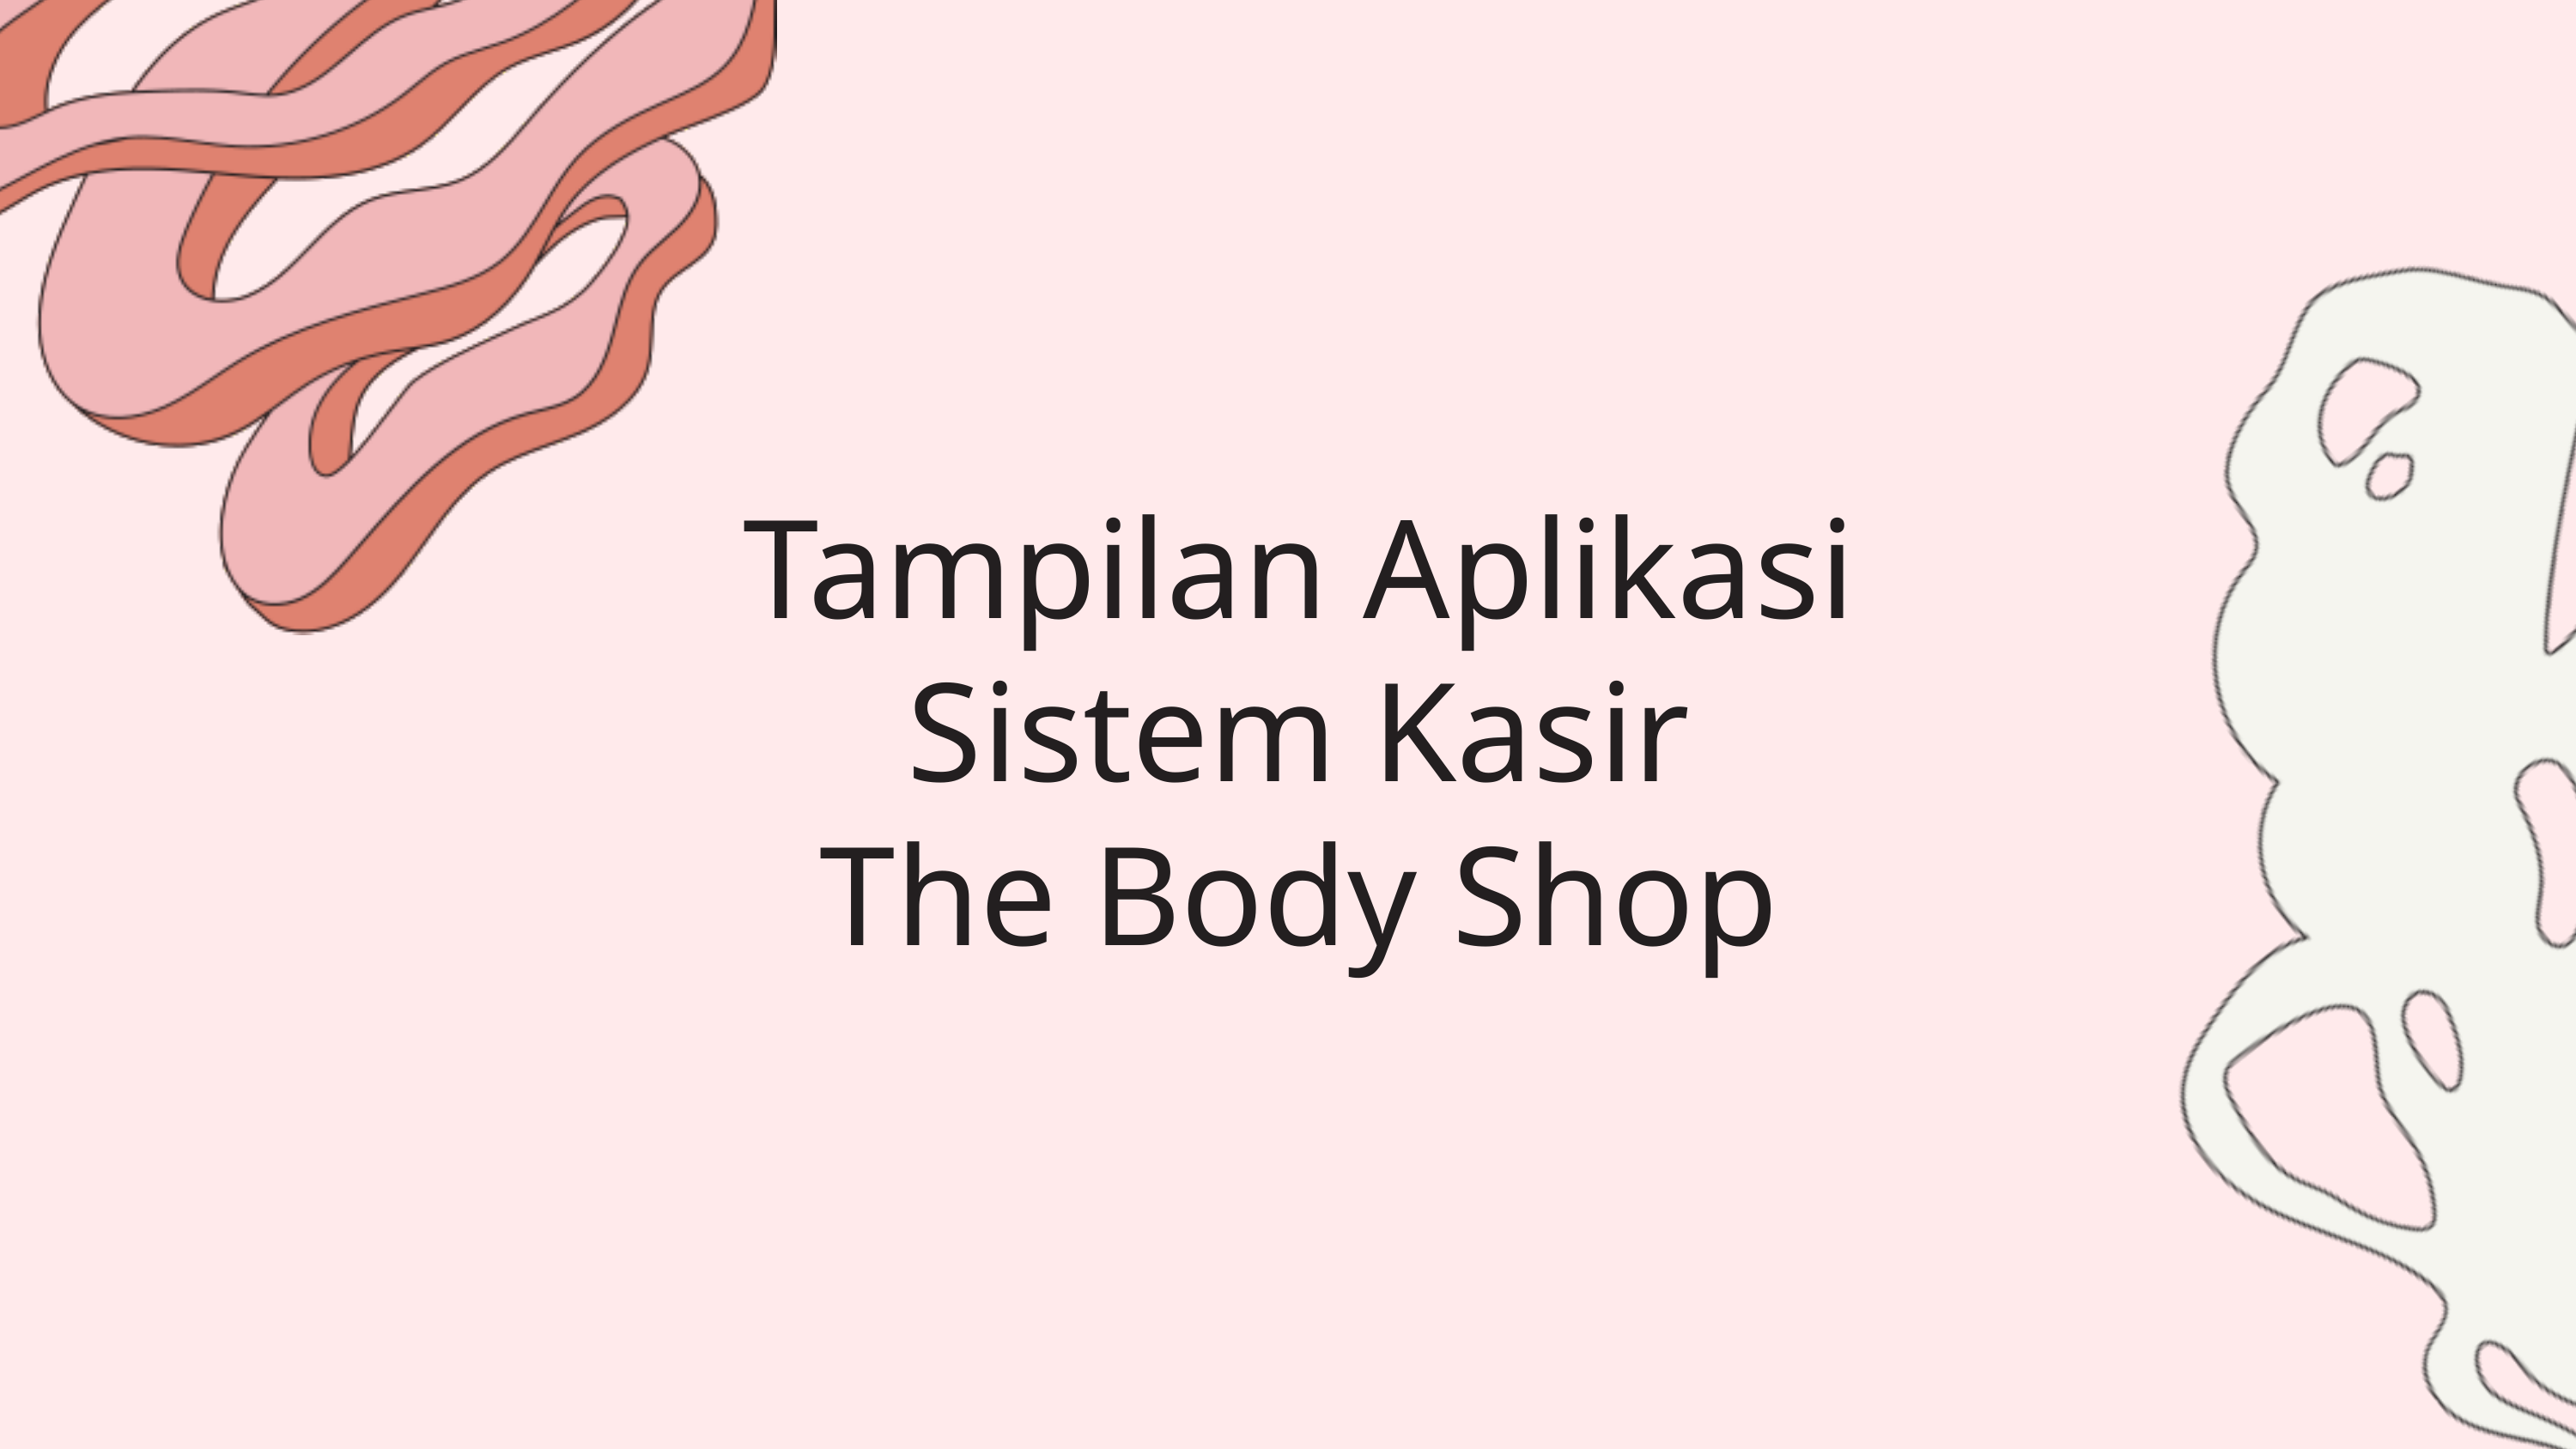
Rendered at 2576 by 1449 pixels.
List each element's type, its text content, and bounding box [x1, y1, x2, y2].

text_box Tampilan Aplikasi Sistem Kasir The Body Shop [626, 482, 1972, 973]
picture [0, 0, 778, 636]
picture [1875, 168, 2576, 1449]
